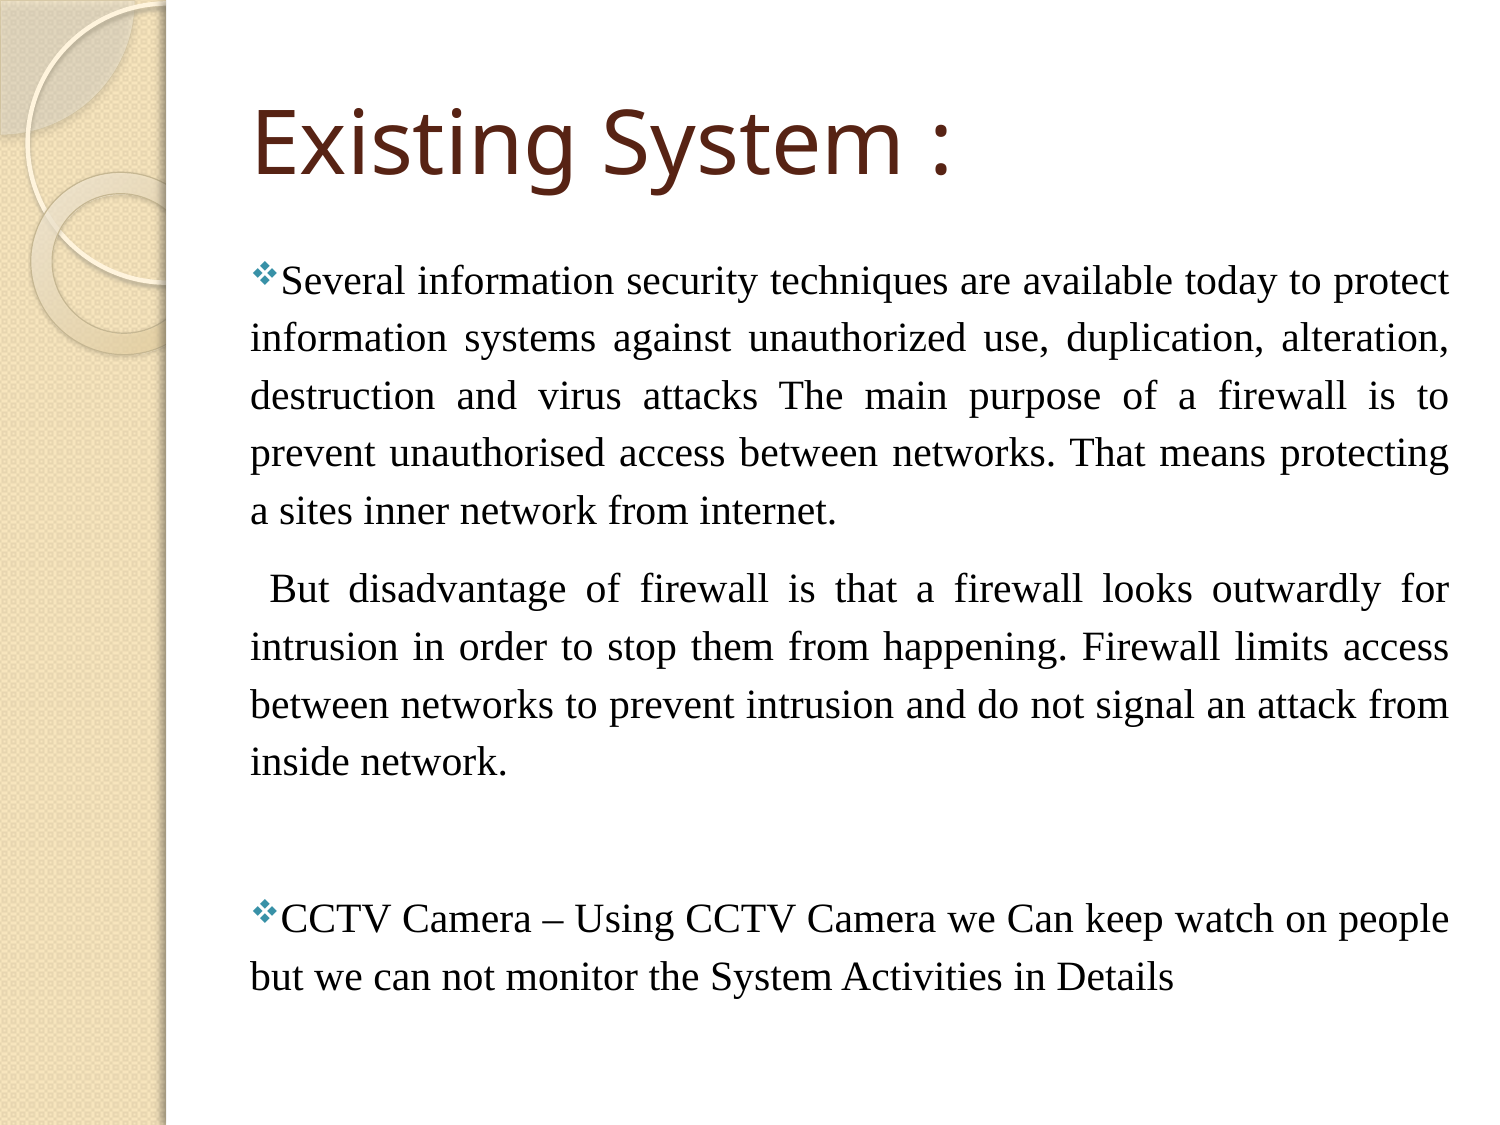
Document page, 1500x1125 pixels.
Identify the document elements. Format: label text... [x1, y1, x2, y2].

title Existing System : [235, 45, 1466, 233]
list Several information security techniques are available today to protect information systems against unauthorized use, duplication, alteration, destruction and virus attacks The main purpose of a firewall is to prevent unauthorised access between networks. That means protecting a sites inner network from internet. But disadvantage of firewall is that a firewall looks outwardly for intrusion in order to stop them from happening. Firewall limits access between networks to prevent intrusion and do not signal an attack from inside network. CCTV Camera – Using CCTV Camera we Can keep watch on people but we can not monitor the System Activities in Details [235, 237, 1466, 1025]
